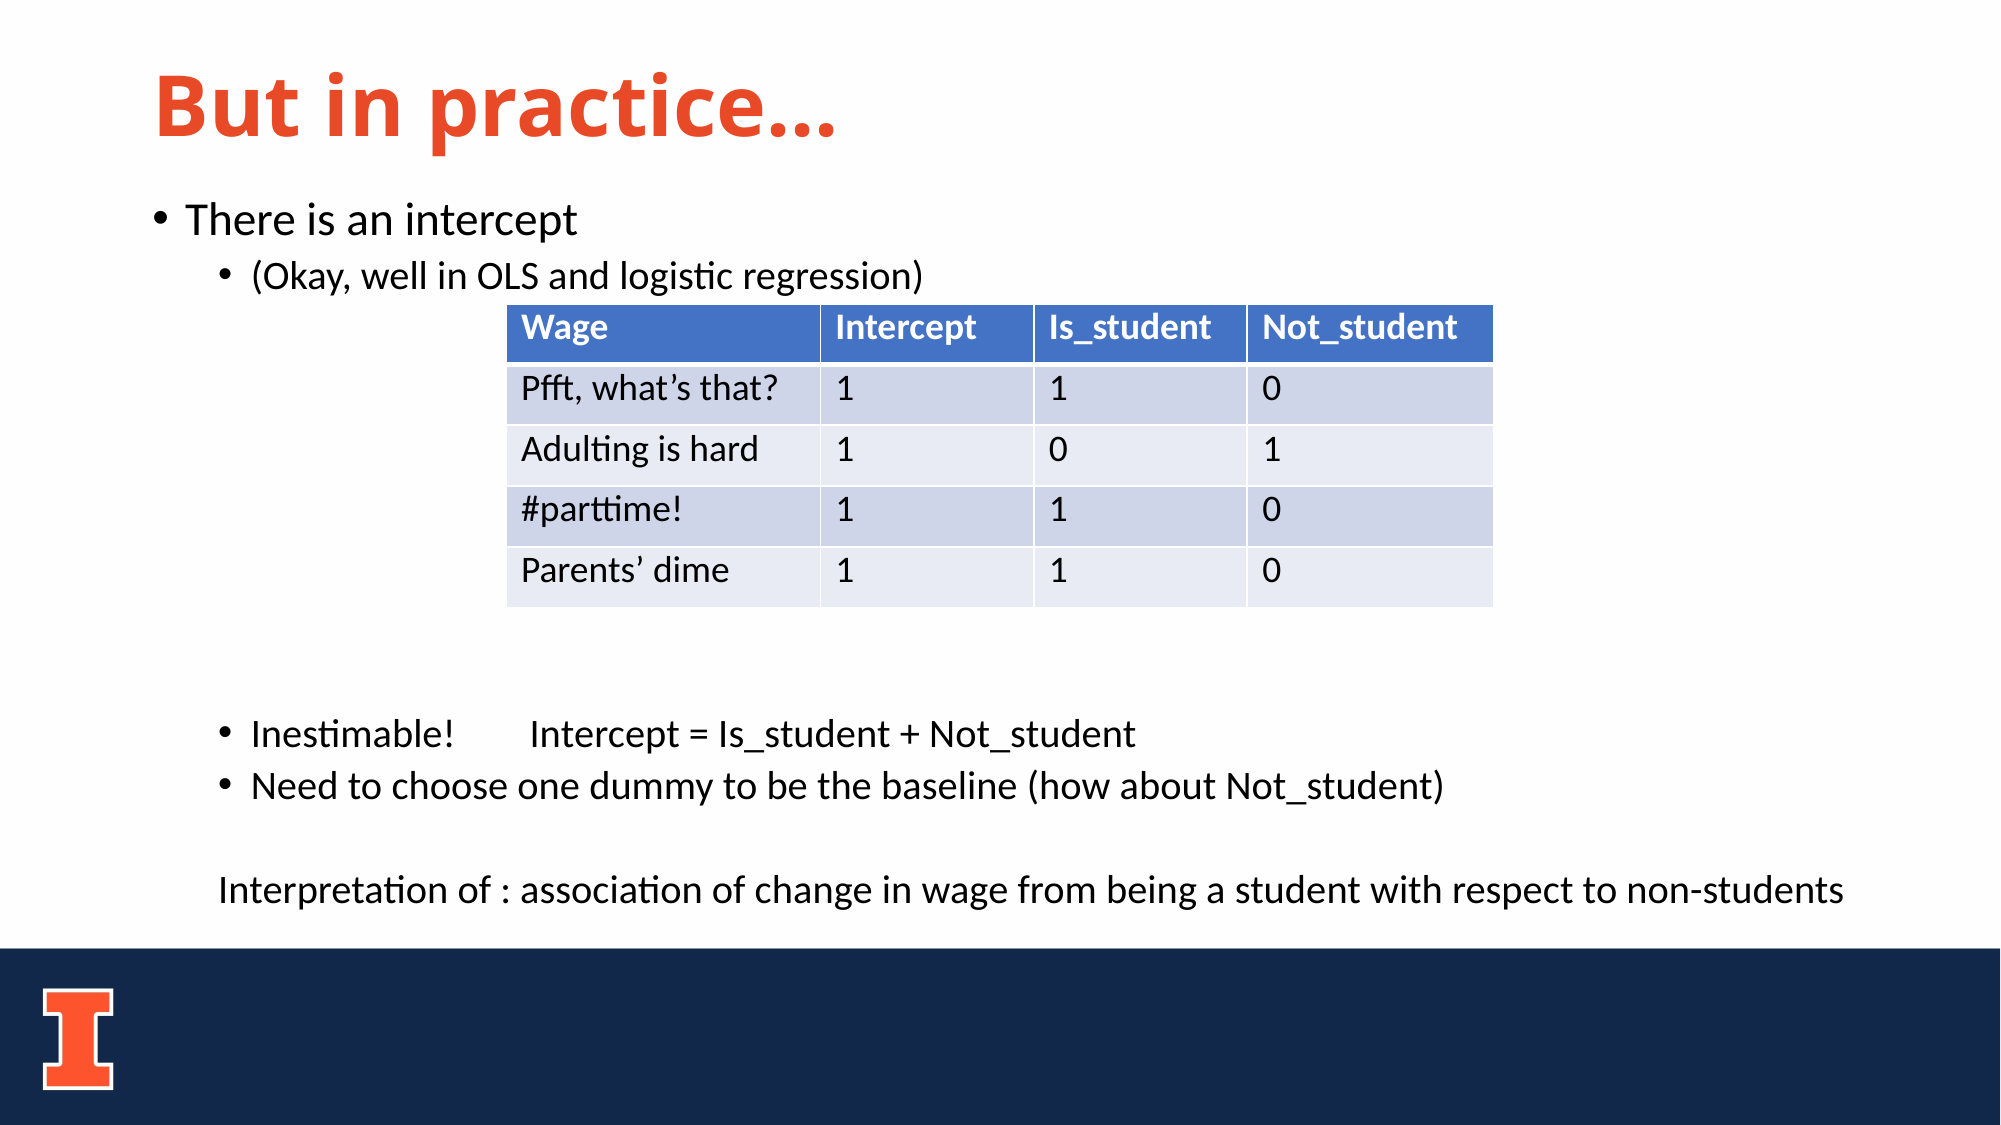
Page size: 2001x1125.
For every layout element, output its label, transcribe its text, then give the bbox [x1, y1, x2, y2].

table_cell 0 [1248, 487, 1493, 546]
table_header Wage [507, 305, 820, 362]
picture [0, 0, 2001, 1125]
table_cell 0 [1248, 367, 1493, 424]
table_cell 1 [1035, 548, 1246, 607]
table_header Intercept [821, 305, 1033, 362]
table_cell 1 [821, 548, 1033, 607]
table_cell 1 [821, 426, 1033, 485]
table_cell 0 [1248, 548, 1493, 607]
table_cell 1 [1248, 426, 1493, 485]
table_cell Parents’ dime [507, 548, 820, 607]
table_cell 1 [821, 487, 1033, 546]
title But in practice… [137, 56, 1863, 163]
table_cell Adulting is hard [507, 426, 820, 485]
table_header Is_student [1035, 305, 1246, 362]
table_cell 1 [1035, 367, 1246, 424]
table_cell #parttime! [507, 487, 820, 546]
table_header Not_student [1248, 305, 1493, 362]
table_cell Pfft, what’s that? [507, 367, 820, 424]
table_cell 1 [821, 367, 1033, 424]
table_cell 1 [1035, 487, 1246, 546]
table_cell 0 [1035, 426, 1246, 485]
